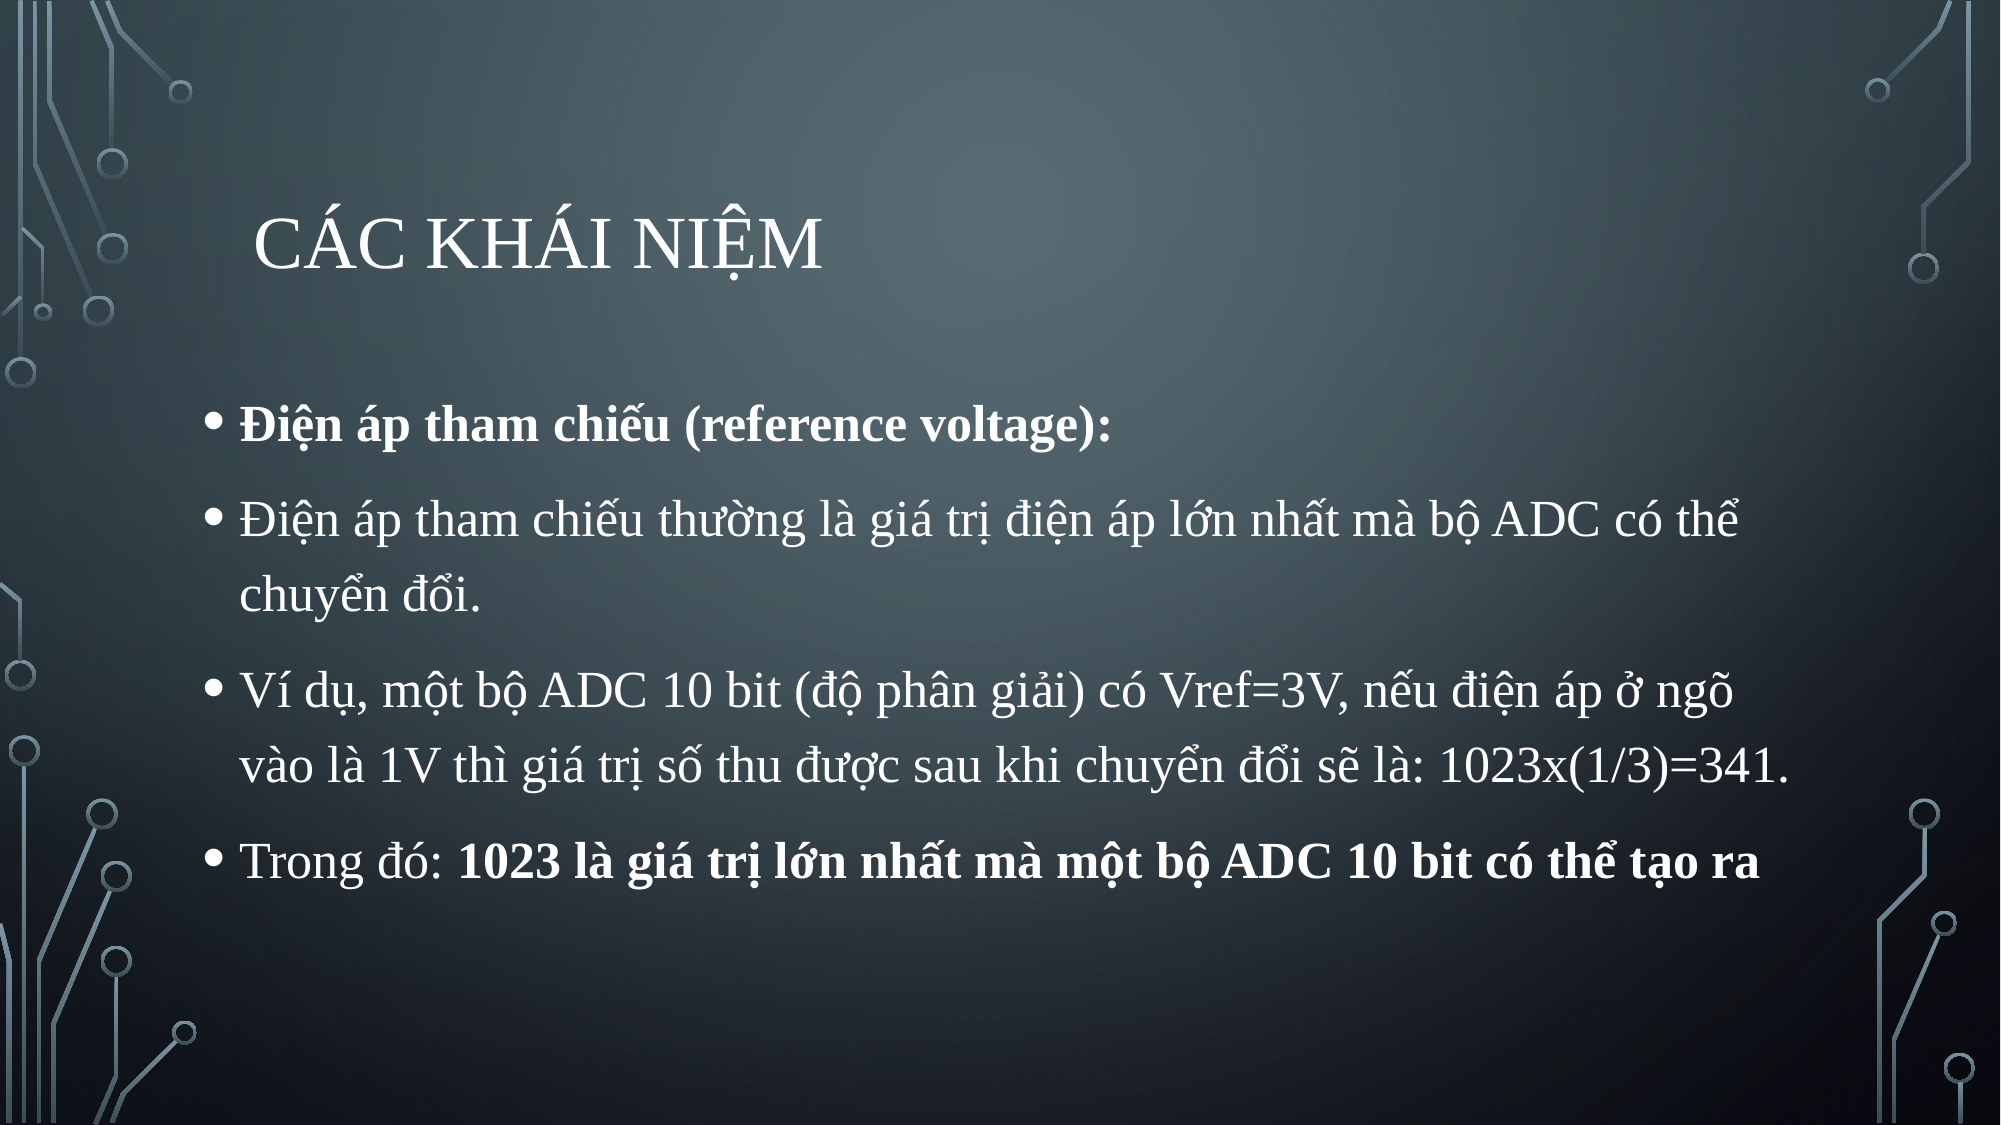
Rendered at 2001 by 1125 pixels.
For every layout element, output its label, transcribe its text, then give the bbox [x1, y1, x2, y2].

list Điện áp tham chiếu (reference voltage): Điện áp tham chiếu thường là giá trị điện áp lớn nhất mà bộ ADC có thể chuyển đổi. Ví dụ, một bộ ADC 10 bit (độ phân giải) có Vref=3V, nếu điện áp ở ngõ vào là 1V thì giá trị số thu được sau khi chuyển đổi sẽ là: 1023x(1/3)=341. Trong đó: 1023 là giá trị lớn nhất mà một bộ ADC 10 bit có thể tạo ra [187, 369, 1813, 950]
title Các khái Niệm [238, 158, 1814, 331]
